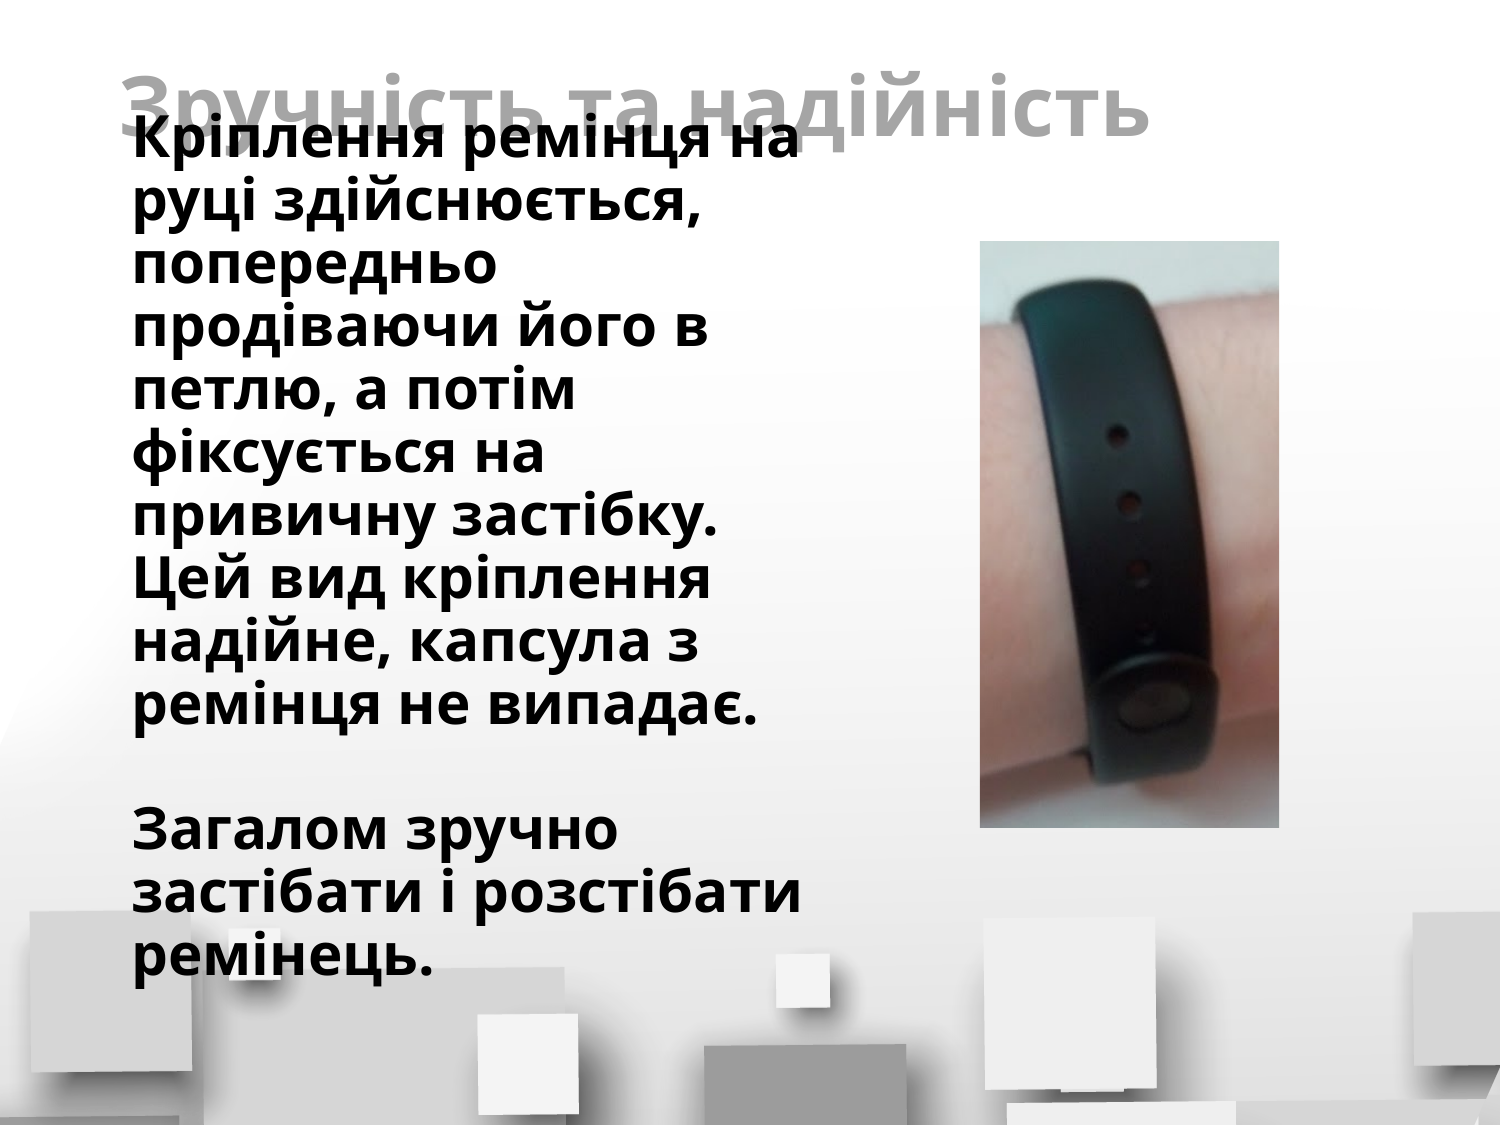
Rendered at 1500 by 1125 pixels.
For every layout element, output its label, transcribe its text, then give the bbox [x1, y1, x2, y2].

text_box Кріплення ремінця на руці здійснюється, попередньо продіваючи його в петлю, а потім фіксується на привичну застібку. Цей вид кріплення надійне, капсула з ремінця не випадає. Загалом зручно застібати і розстібати ремінець. [116, 198, 850, 898]
title Зручність та надійність [103, 0, 1397, 220]
picture [0, 0, 1500, 1125]
